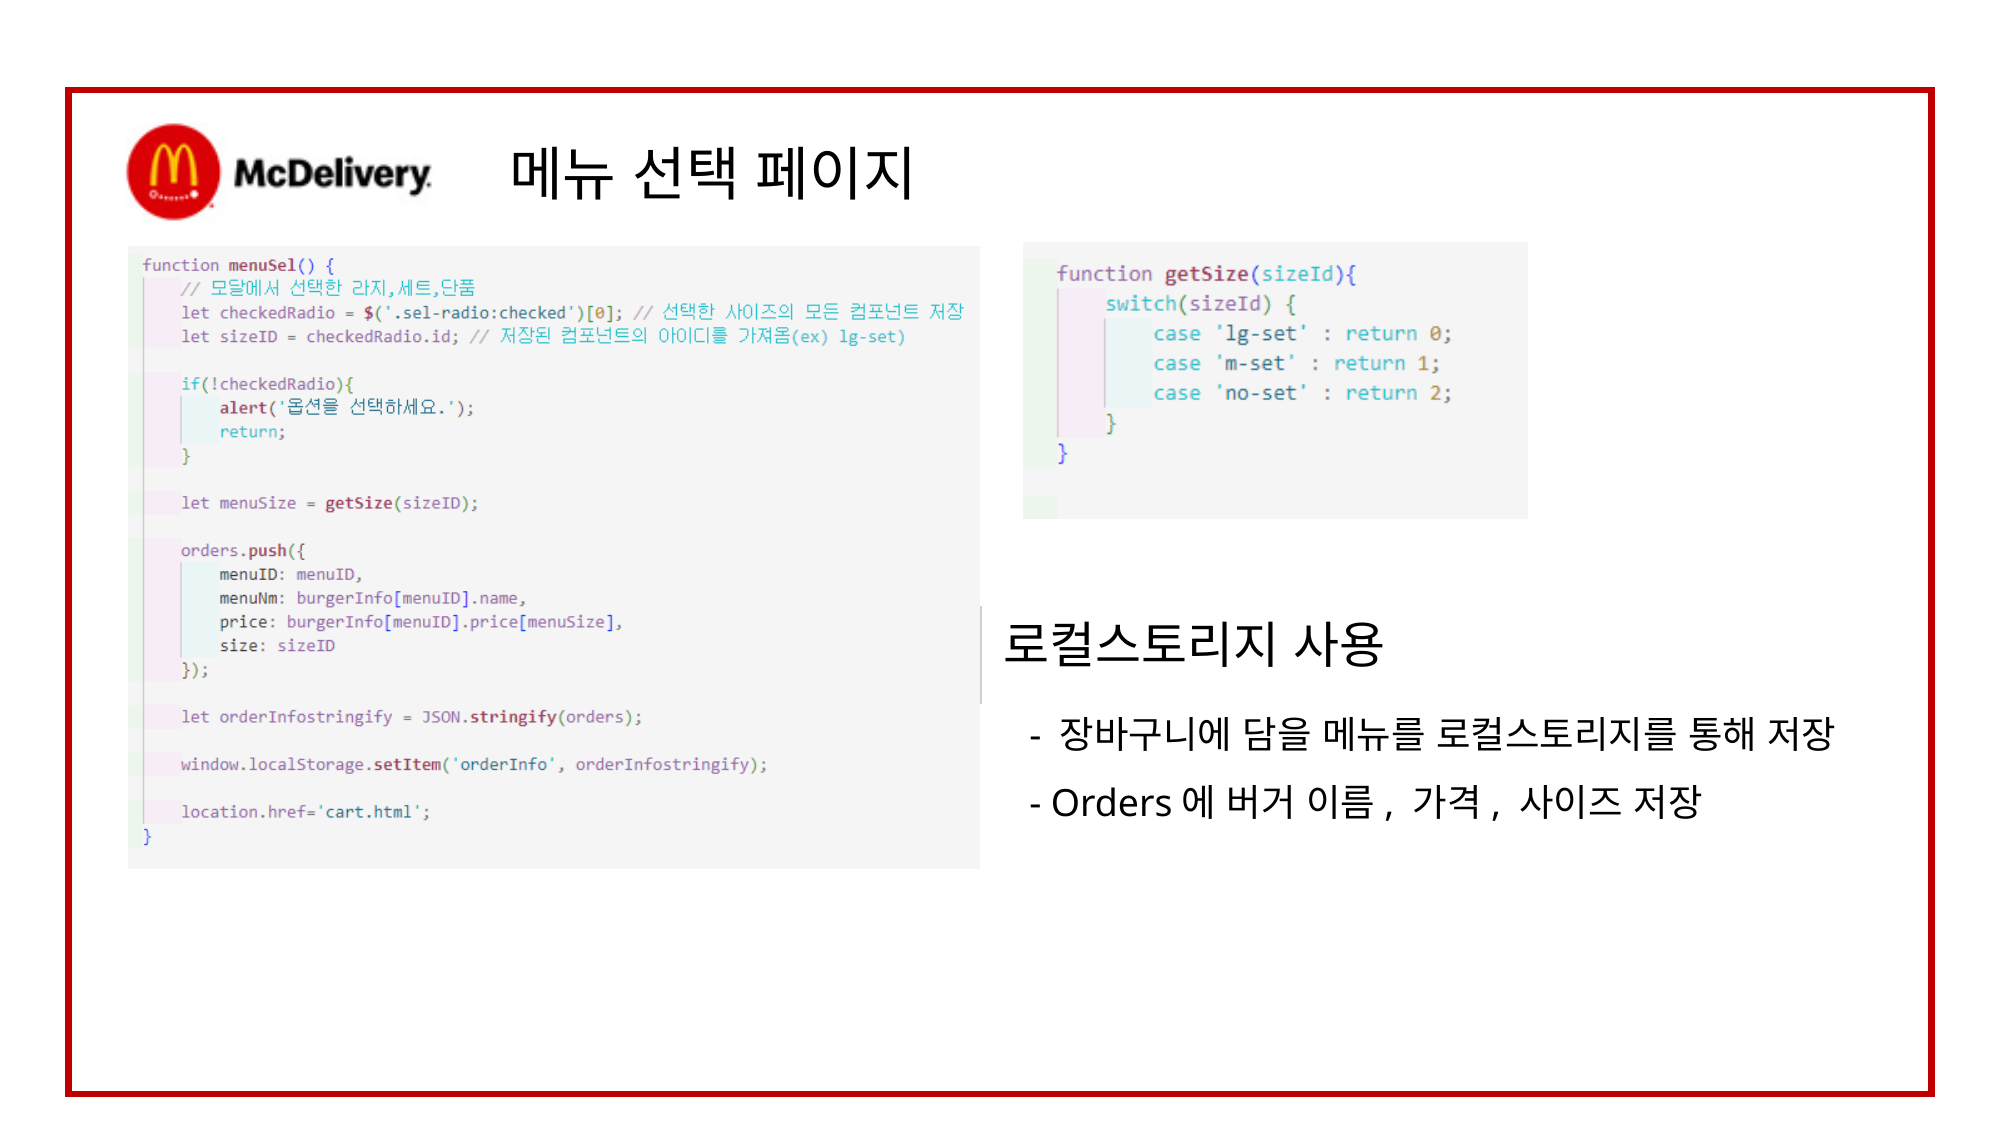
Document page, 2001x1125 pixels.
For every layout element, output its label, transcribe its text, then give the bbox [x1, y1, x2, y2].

picture [124, 122, 434, 223]
text_box [67, 89, 1932, 1095]
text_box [980, 605, 1972, 832]
text_box 메뉴 선택 페이지 [494, 129, 1130, 215]
picture [1023, 242, 1528, 520]
picture [128, 246, 980, 869]
